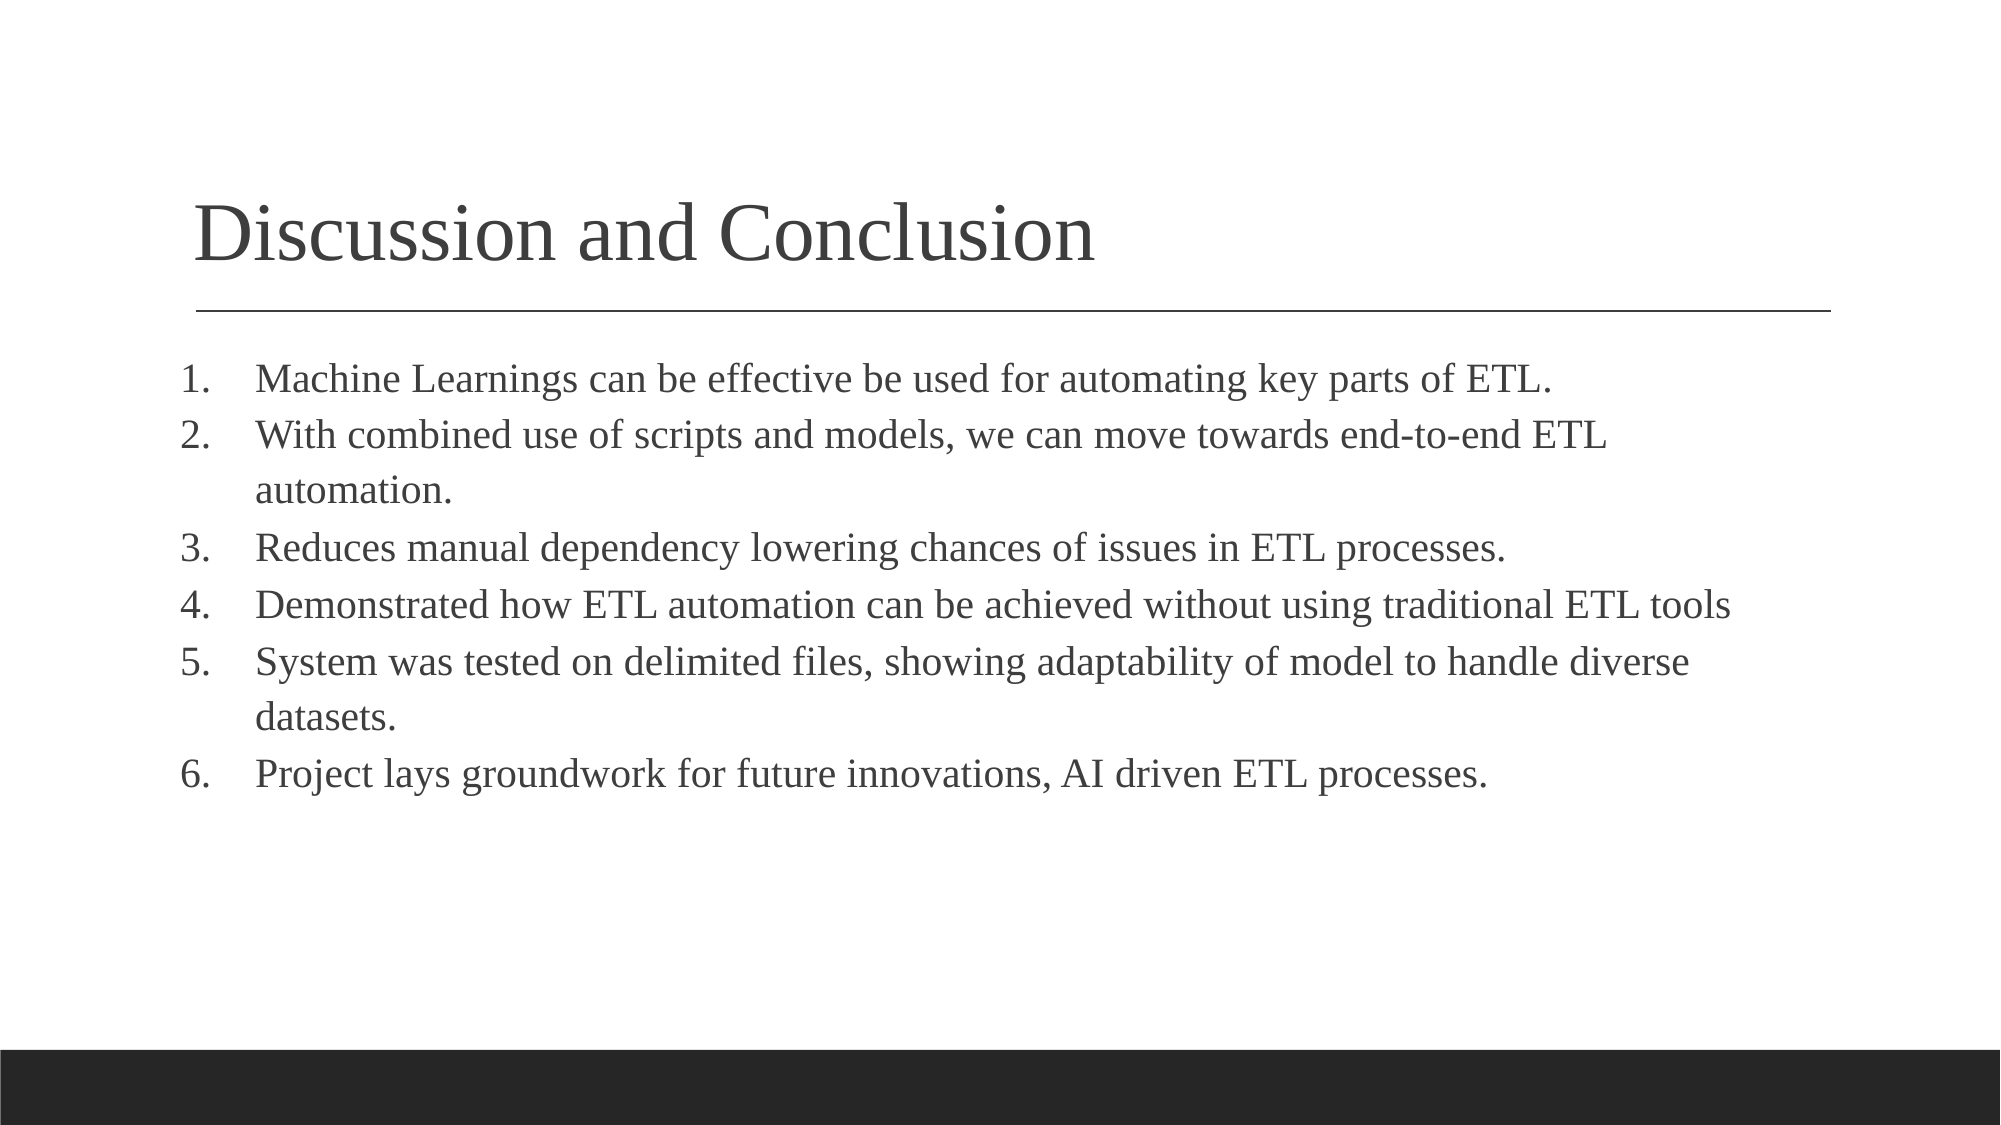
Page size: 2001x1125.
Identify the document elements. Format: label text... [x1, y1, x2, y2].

text_box Machine Learnings can be effective be used for automating key parts of ETL. With combined use of scripts and models, we can move towards end-to-end ETL automation. Reduces manual dependency lowering chances of issues in ETL processes. Demonstrated how ETL automation can be achieved without using traditional ETL tools System was tested on delimited files, showing adaptability of model to handle diverse datasets. Project lays groundwork for future innovations, AI driven ETL processes. [177, 343, 1800, 853]
title Discussion and Conclusion [186, 157, 1528, 343]
